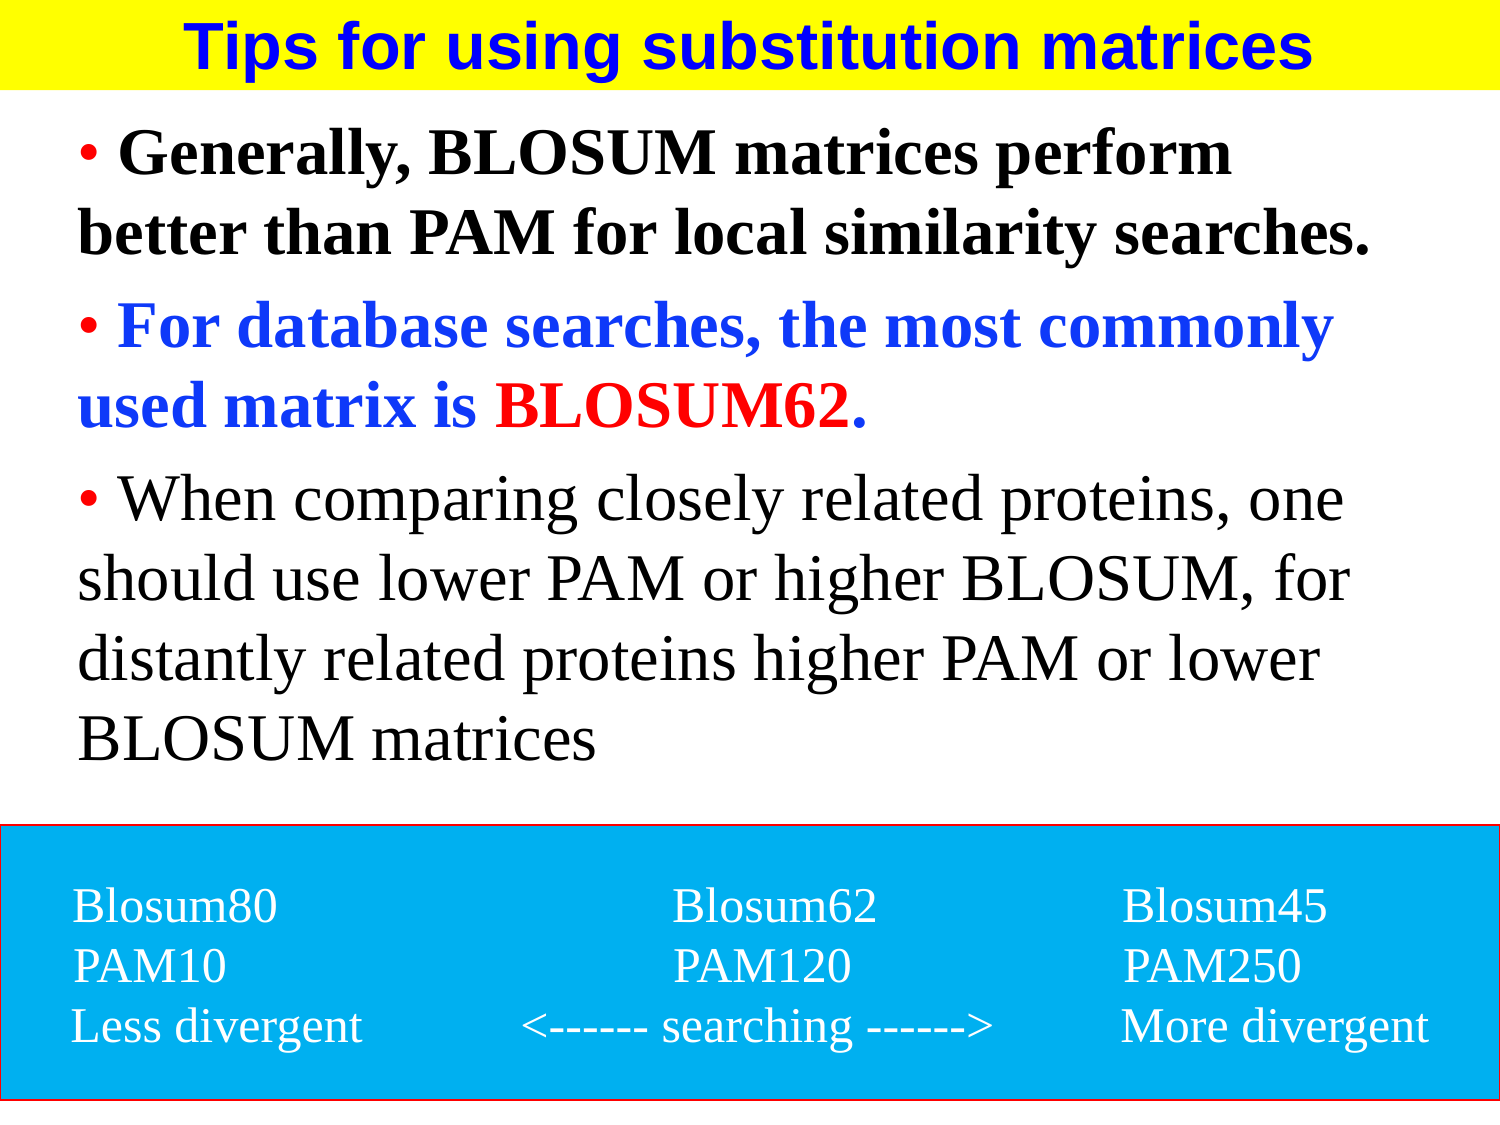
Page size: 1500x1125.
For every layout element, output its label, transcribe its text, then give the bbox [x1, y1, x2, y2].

text_box Blosum80 Blosum62 Blosum45 PAM10 PAM120 PAM250 Less divergent <------ searching ------> More divergent [0, 825, 1500, 1100]
text_box • Generally, BLOSUM matrices perform better than PAM for local similarity searches. • For database searches, the most commonly used matrix is BLOSUM62. • When comparing closely related proteins, one should use lower PAM or higher BLOSUM, for distantly related proteins higher PAM or lower BLOSUM matrices [62, 99, 1398, 813]
text_box Tips for using substitution matrices [0, 0, 1500, 91]
